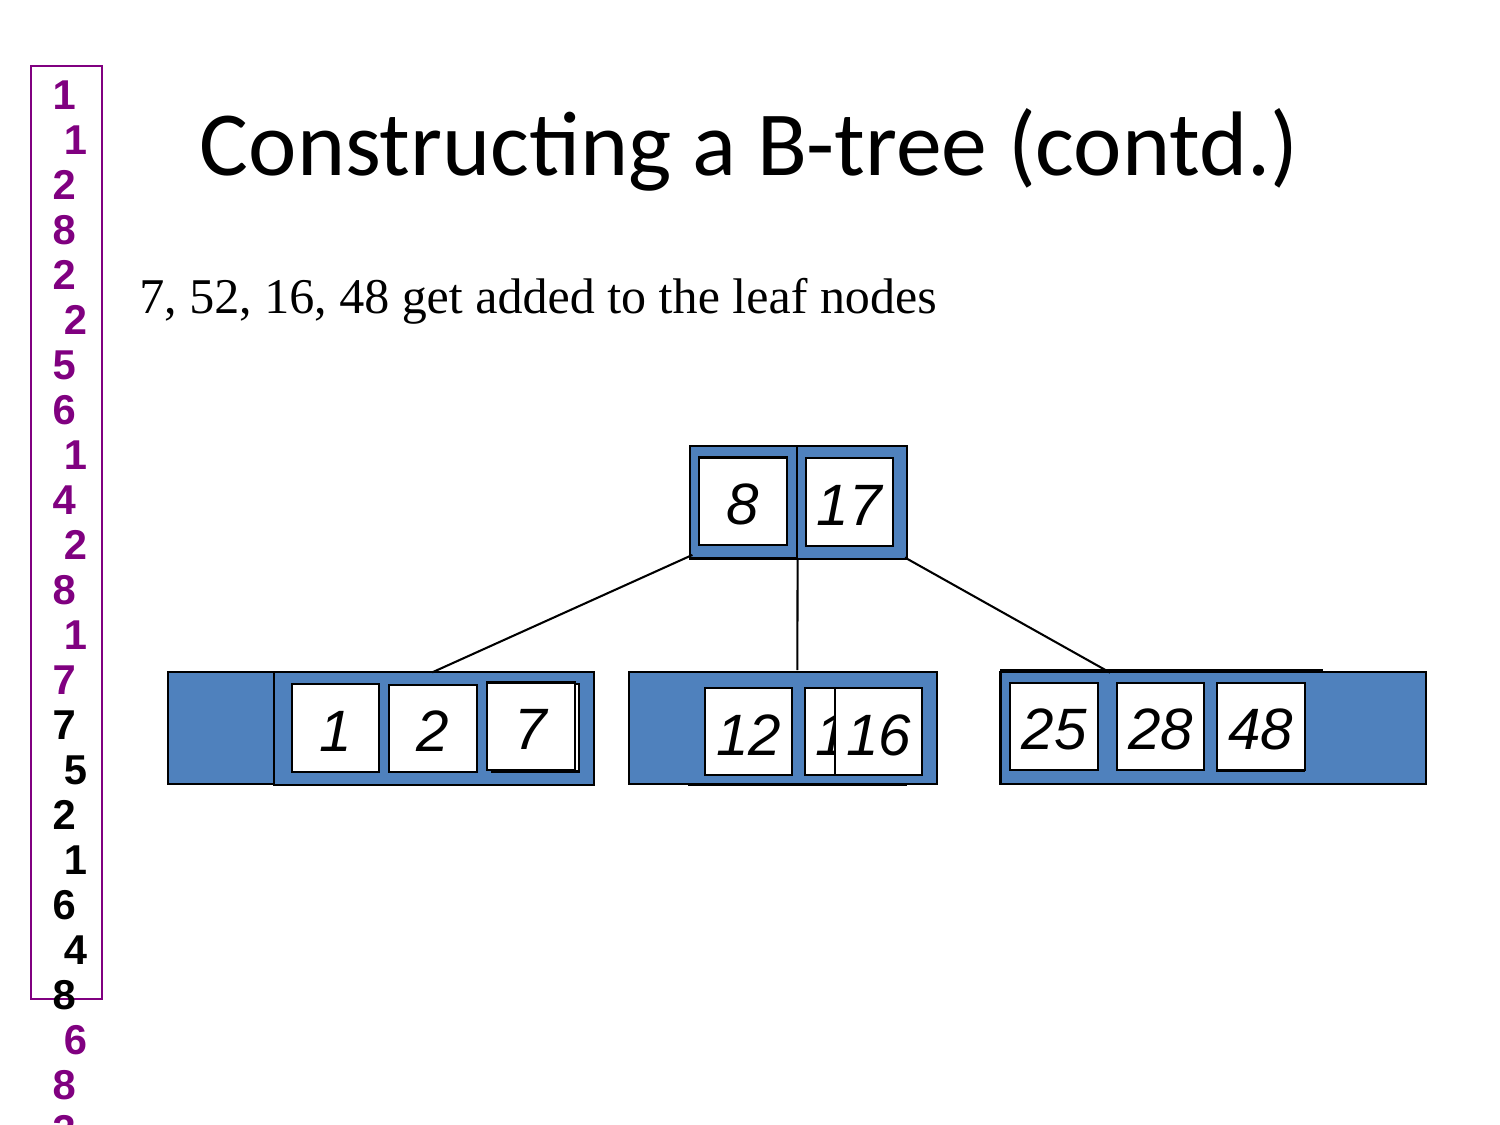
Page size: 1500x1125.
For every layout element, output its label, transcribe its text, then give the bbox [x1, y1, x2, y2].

text_box [798, 446, 908, 559]
text_box 12 [704, 687, 793, 776]
text_box 14 [804, 687, 834, 776]
text_box [690, 445, 798, 559]
text_box 48 [1217, 682, 1305, 771]
text_box 8 [699, 457, 787, 545]
text_box 2 [389, 684, 477, 773]
text_box [629, 671, 937, 785]
title Constructing a B-tree (contd.) [75, 45, 1425, 233]
text_box 1 [291, 684, 380, 772]
text_box 25 [1010, 682, 1098, 771]
text_box [274, 672, 595, 785]
text_box 7 [487, 682, 575, 770]
text_box [1000, 671, 1426, 785]
text_box 28 [1116, 682, 1205, 771]
text_box 7, 52, 16, 48 get added to the leaf nodes [124, 256, 1410, 331]
text_box 1 12 8 2 25 6 14 28 17 7 52 16 48 68 3 26 29 53 55 45 [31, 65, 102, 1000]
text_box 17 [805, 458, 894, 546]
text_box 6 [491, 684, 580, 772]
text_box 16 [834, 687, 923, 776]
text_box [167, 671, 434, 785]
